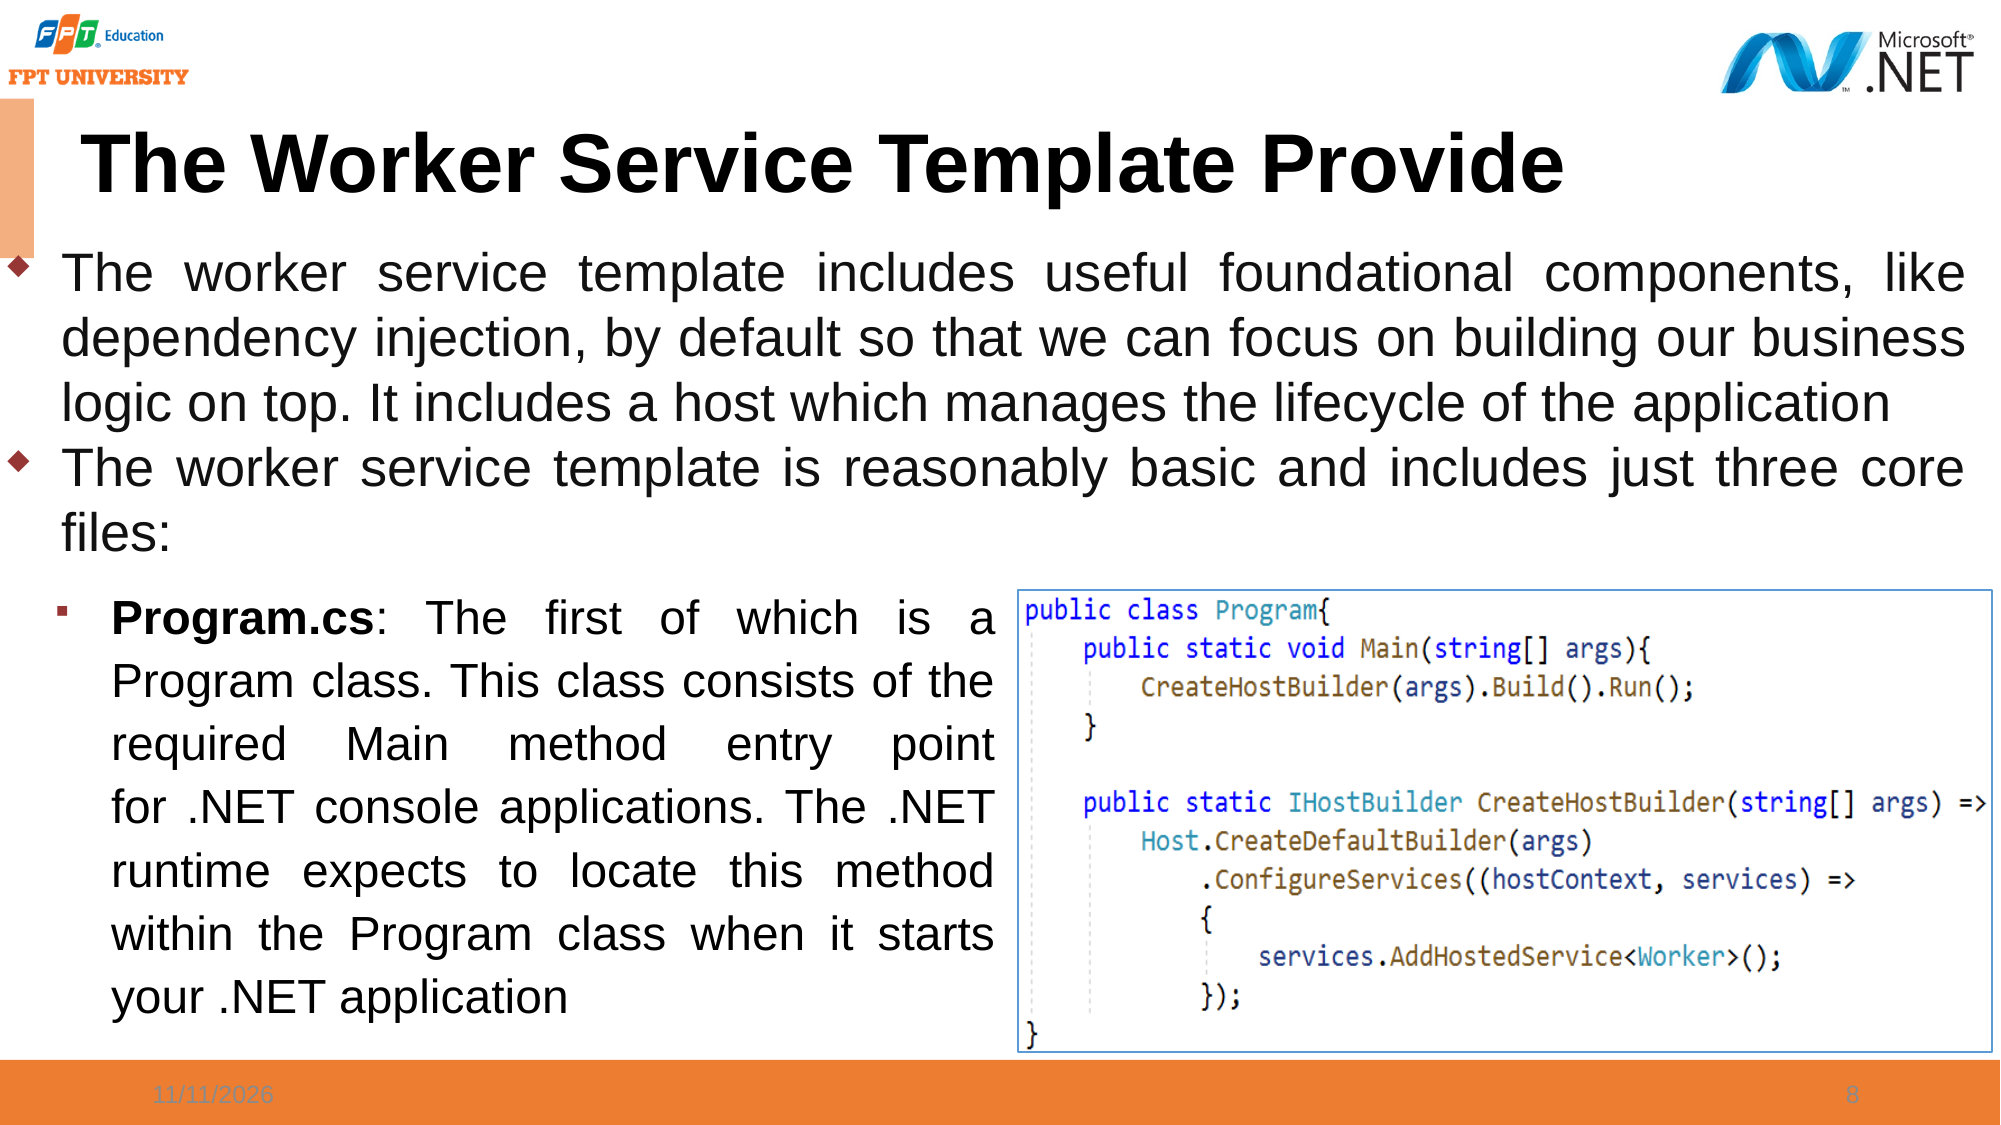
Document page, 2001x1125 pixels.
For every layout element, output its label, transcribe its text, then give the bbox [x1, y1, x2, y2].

picture [1, 0, 196, 95]
slide_number 8 [1424, 1063, 1875, 1123]
picture [1685, 0, 2001, 126]
text_box Program.cs: The first of which is a Program class. This class consists of the required Main method entry point for .NET console applications. The .NET runtime expects to locate this method within the Program class when it starts your .NET application [39, 573, 1012, 1031]
text_box The worker service template includes useful foundational components, like dependency injection, by default so that we can focus on building our business logic on top. It includes a host which manages the lifecycle of the application The worker service template is reasonably basic and includes just three core files: [0, 230, 1984, 570]
title The Worker Service Template Provide [65, 118, 1895, 213]
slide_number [137, 1063, 588, 1123]
picture [1019, 590, 1991, 1052]
